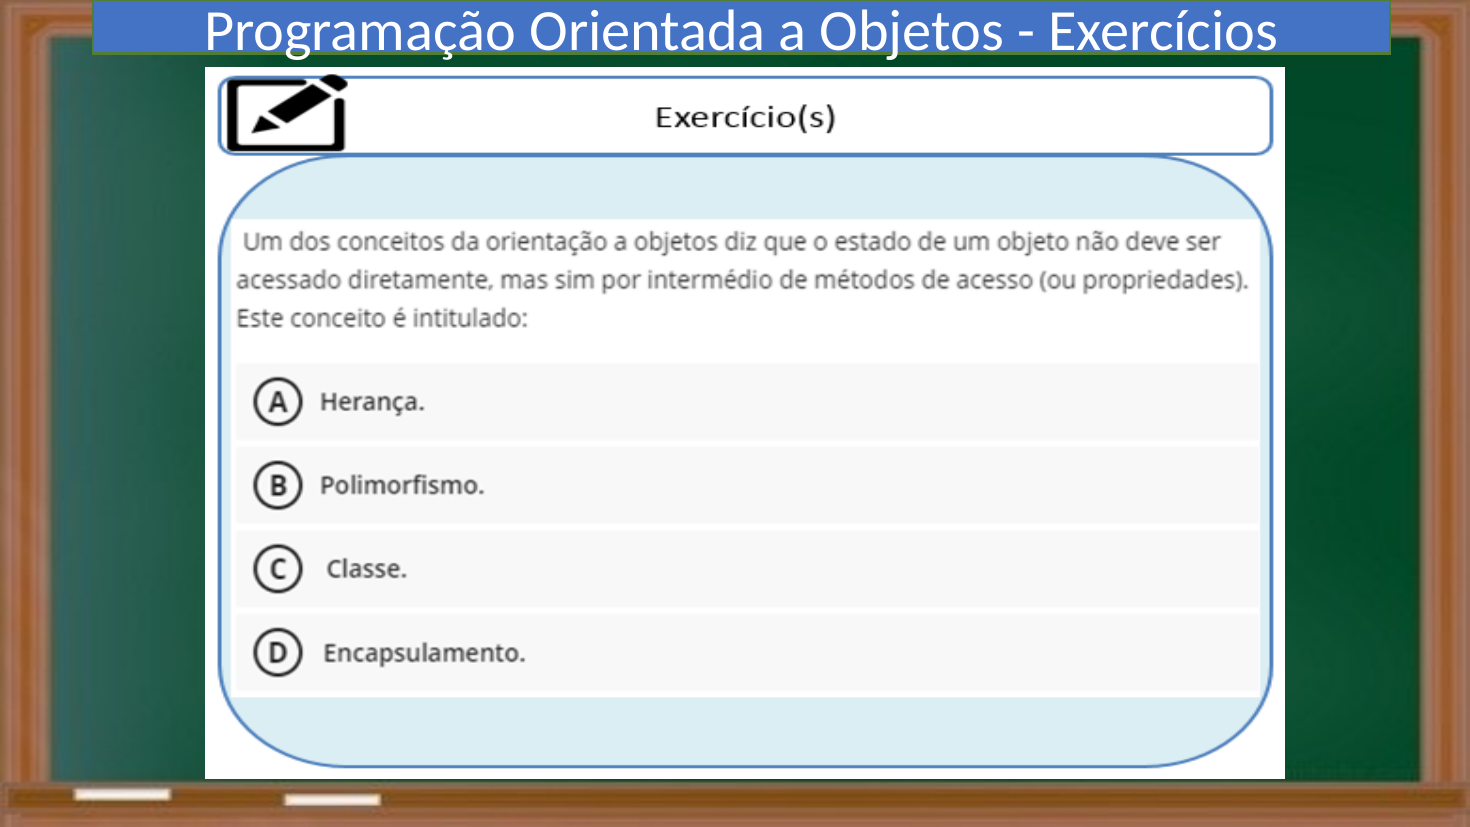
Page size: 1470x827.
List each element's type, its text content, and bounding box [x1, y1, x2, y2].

text_box Programação Orientada a Objetos - Exercícios [93, 0, 1391, 54]
picture [0, 0, 1470, 827]
